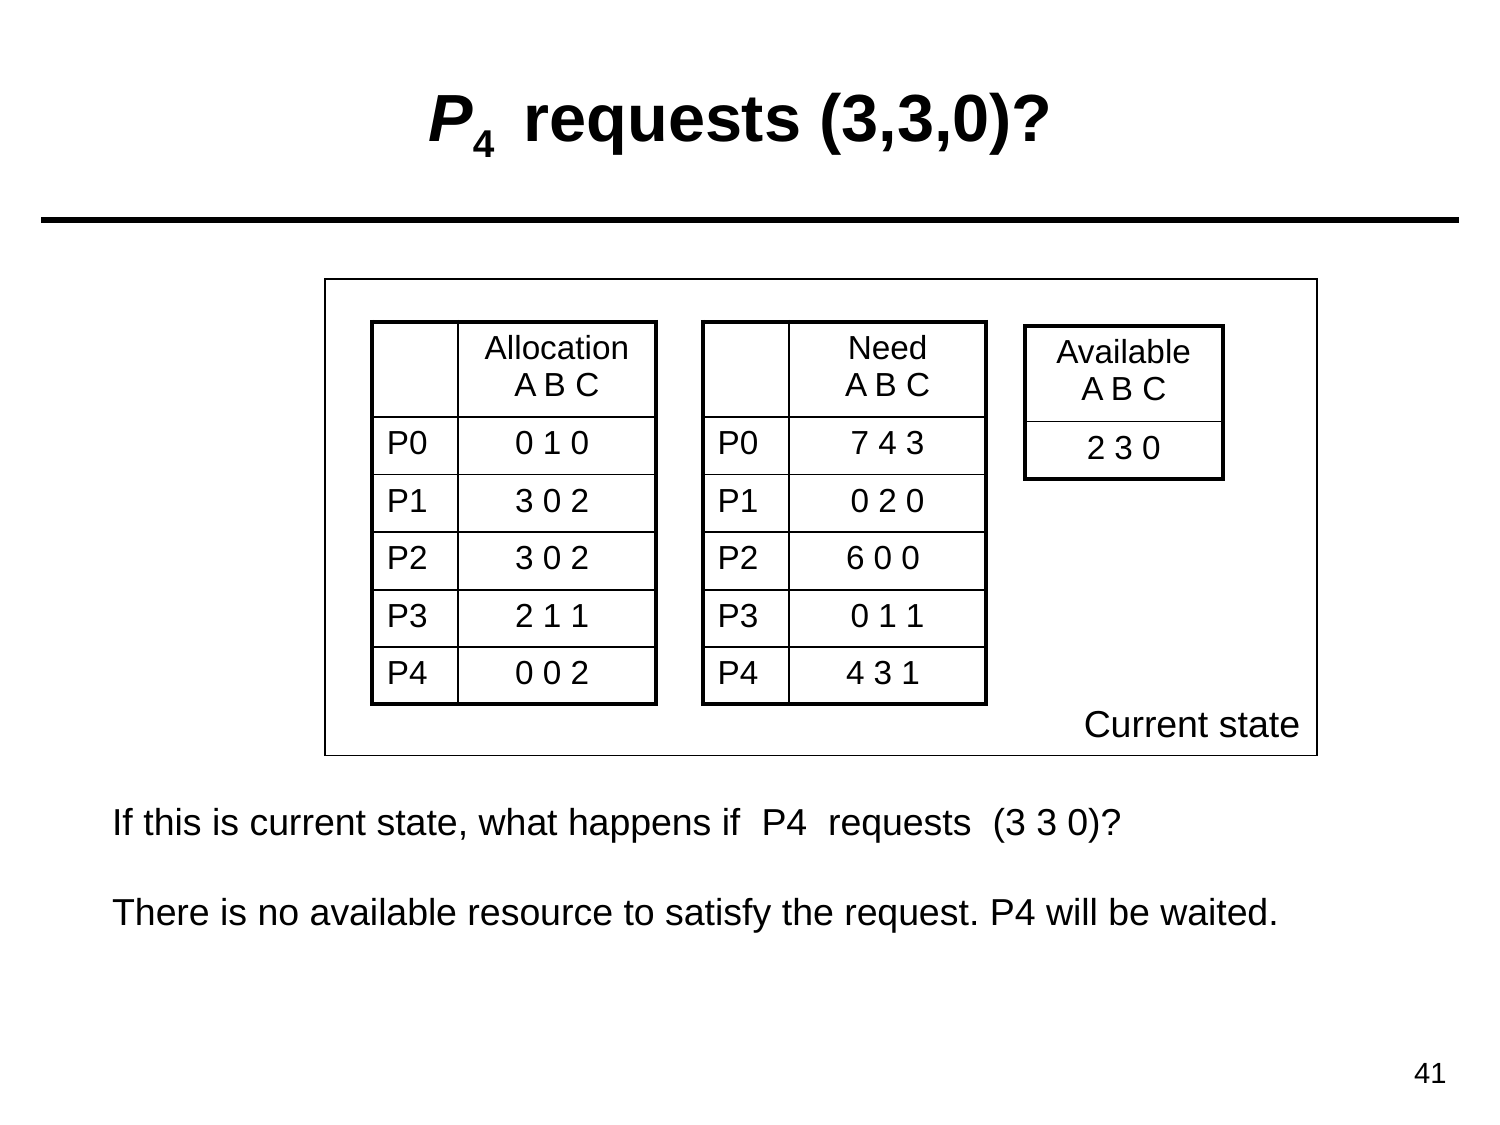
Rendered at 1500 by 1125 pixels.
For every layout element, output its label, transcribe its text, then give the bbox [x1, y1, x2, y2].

text_box Current state [1068, 692, 1316, 753]
text_box ‹#› [1305, 1046, 1462, 1098]
text_box If this is current state, what happens if P4 requests (3 3 0)? There is no available resource to satisfy the request. P4 will be waited. [97, 790, 1307, 941]
title P4 requests (3,3,0)? [53, 26, 1447, 214]
text_box [324, 278, 1317, 756]
